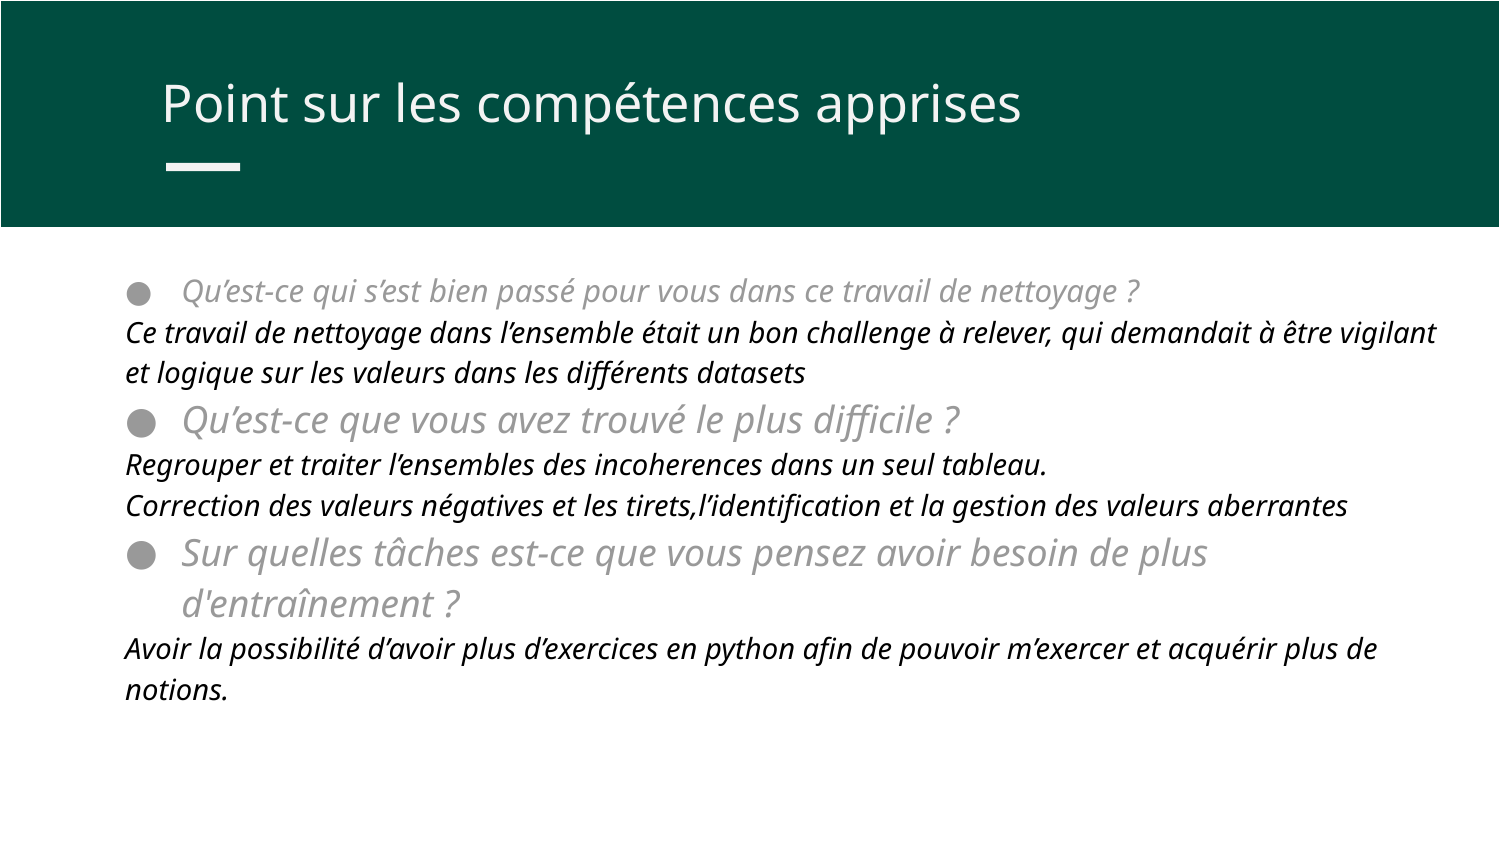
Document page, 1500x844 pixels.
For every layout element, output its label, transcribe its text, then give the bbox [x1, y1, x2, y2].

text_box [166, 162, 241, 172]
text_box Point sur les compétences apprises [146, 55, 1500, 150]
list Qu’est-ce qui s’est bien passé pour vous dans ce travail de nettoyage ? Ce travail de nettoyage dans l’ensemble était un bon challenge à relever, qui demandait à être vigilant et logique sur les valeurs dans les différents datasets Qu’est-ce que vous avez trouvé le plus difficile ? Regrouper et traiter l’ensembles des incoherences dans un seul tableau. Correction des valeurs négatives et les tirets,l’identification et la gestion des valeurs aberrantes Sur quelles tâches est-ce que vous pensez avoir besoin de plus d'entraînement ? Avoir la possibilité d’avoir plus d’exercices en python afin de pouvoir m’exercer et acquérir plus de notions. [91, 250, 1456, 812]
text_box [0, 0, 1500, 228]
